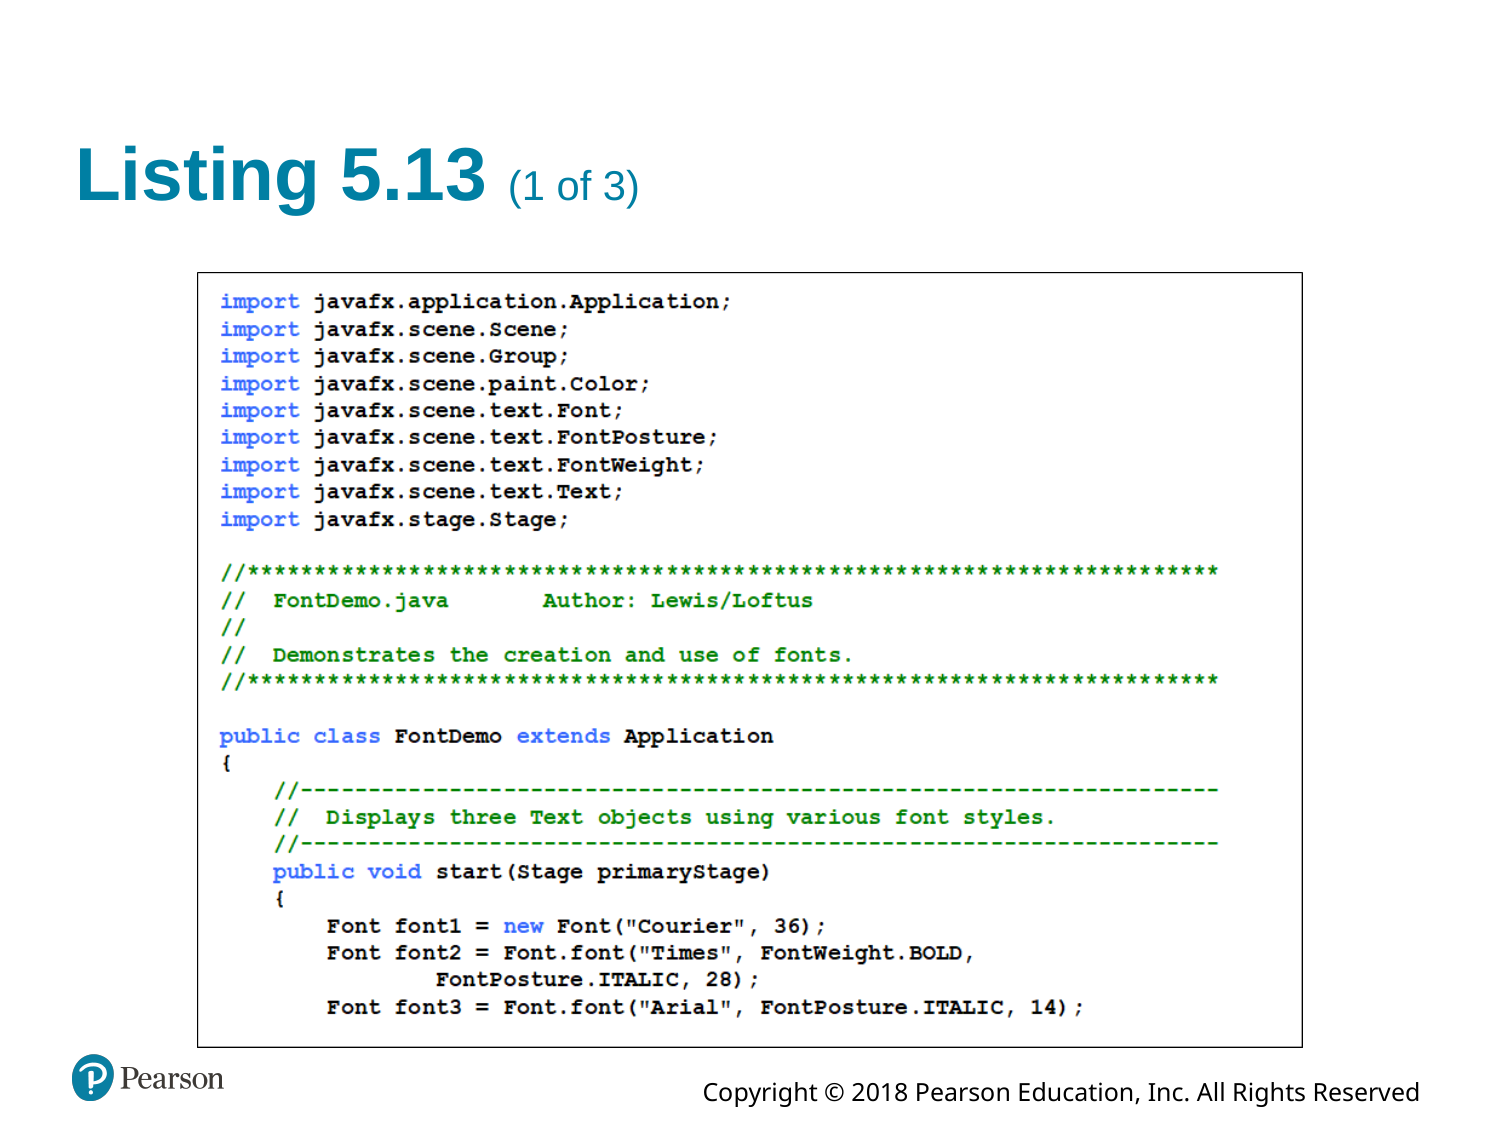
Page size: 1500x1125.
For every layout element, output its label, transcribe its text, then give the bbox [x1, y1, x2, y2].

picture [72, 1087, 83, 1101]
title Listing 5.13 (1 of 3) [75, 35, 1425, 216]
picture [72, 1054, 88, 1070]
picture [98, 1054, 224, 1101]
picture [80, 1063, 106, 1088]
picture [197, 271, 1303, 1048]
